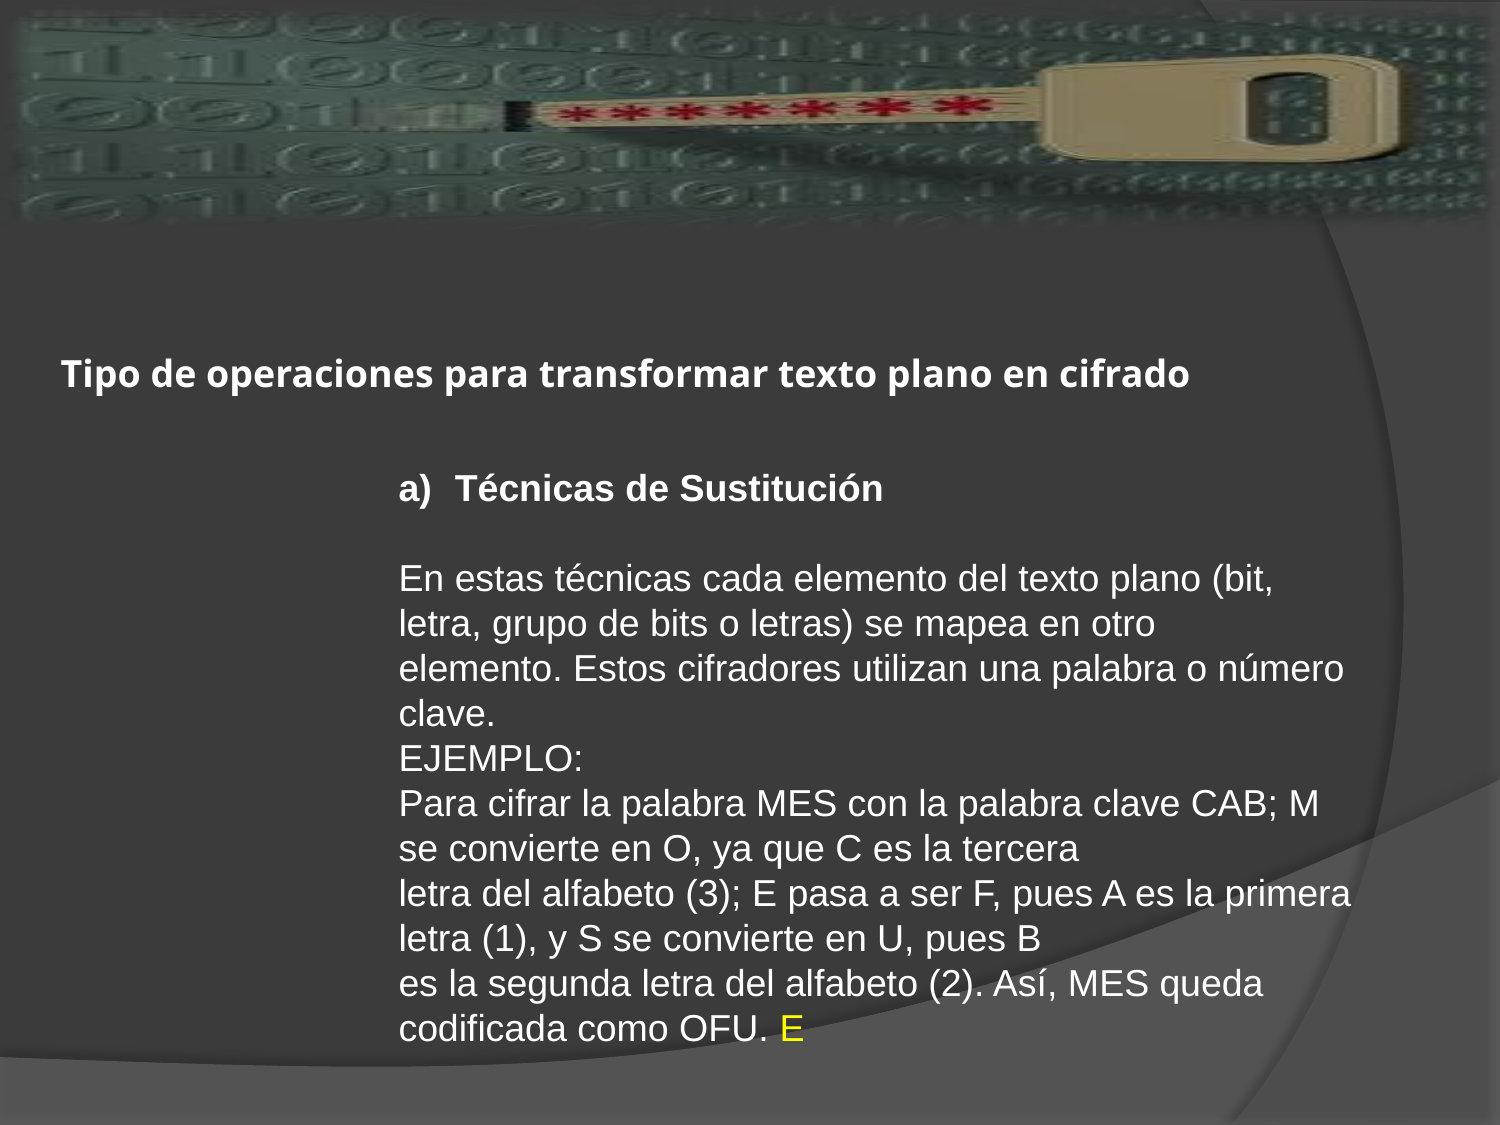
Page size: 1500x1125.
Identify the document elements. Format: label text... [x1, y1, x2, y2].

text_box Técnicas de Sustitución En estas técnicas cada elemento del texto plano (bit, letra, grupo de bits o letras) se mapea en otro elemento. Estos cifradores utilizan una palabra o número clave. EJEMPLO: Para cifrar la palabra MES con la palabra clave CAB; M se convierte en O, ya que C es la tercera letra del alfabeto (3); E pasa a ser F, pues A es la primera letra (1), y S se convierte en U, pues B es la segunda letra del alfabeto (2). Así, MES queda codificada como OFU. E [383, 456, 1376, 1056]
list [0, 1, 1500, 232]
title Tipo de operaciones para transformar texto plano en cifrado [53, 278, 1279, 467]
